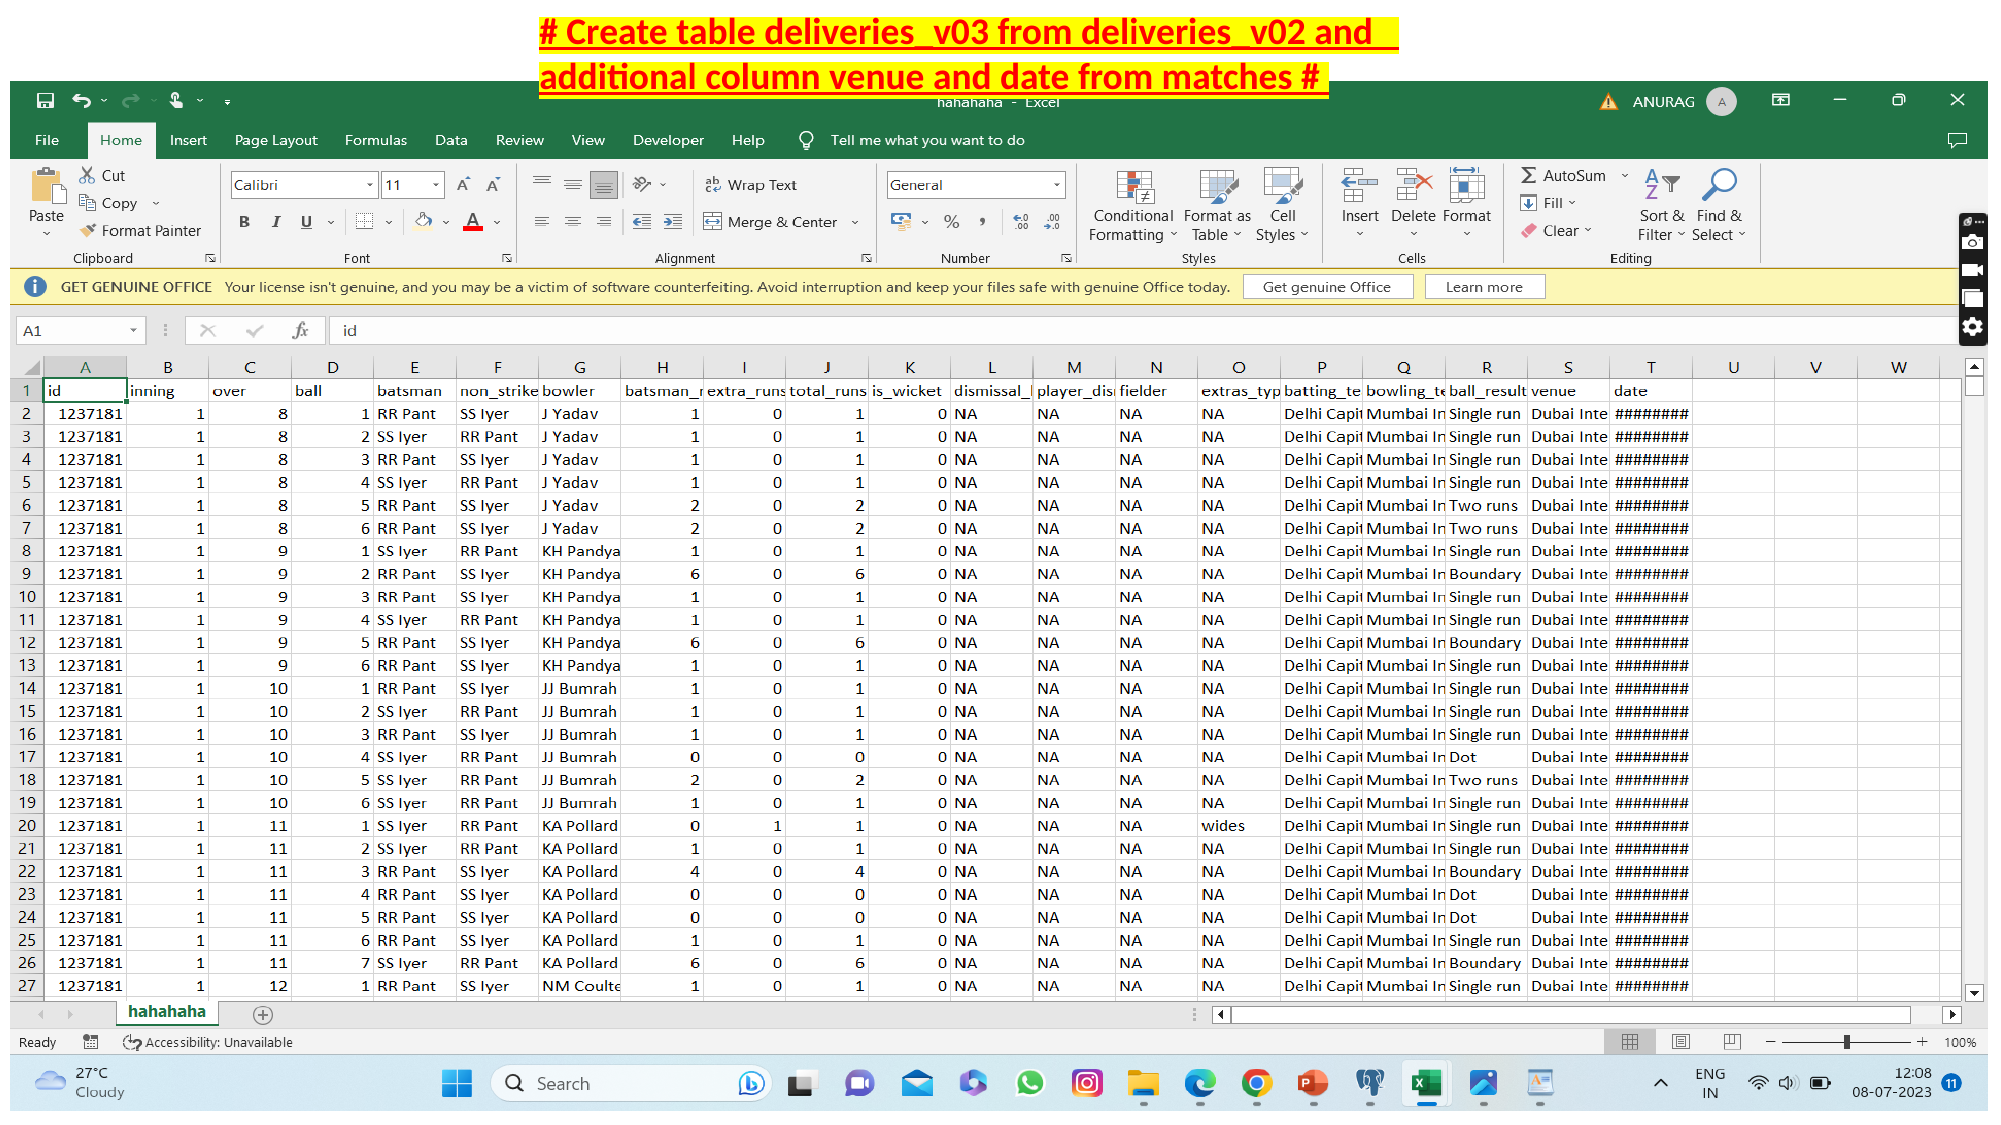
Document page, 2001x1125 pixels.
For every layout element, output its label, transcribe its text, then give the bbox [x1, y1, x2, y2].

picture [10, 81, 1988, 1111]
text_box # Create table deliveries_v03 from deliveries_v02 and additional column venue and date from matches # [524, 0, 1525, 81]
